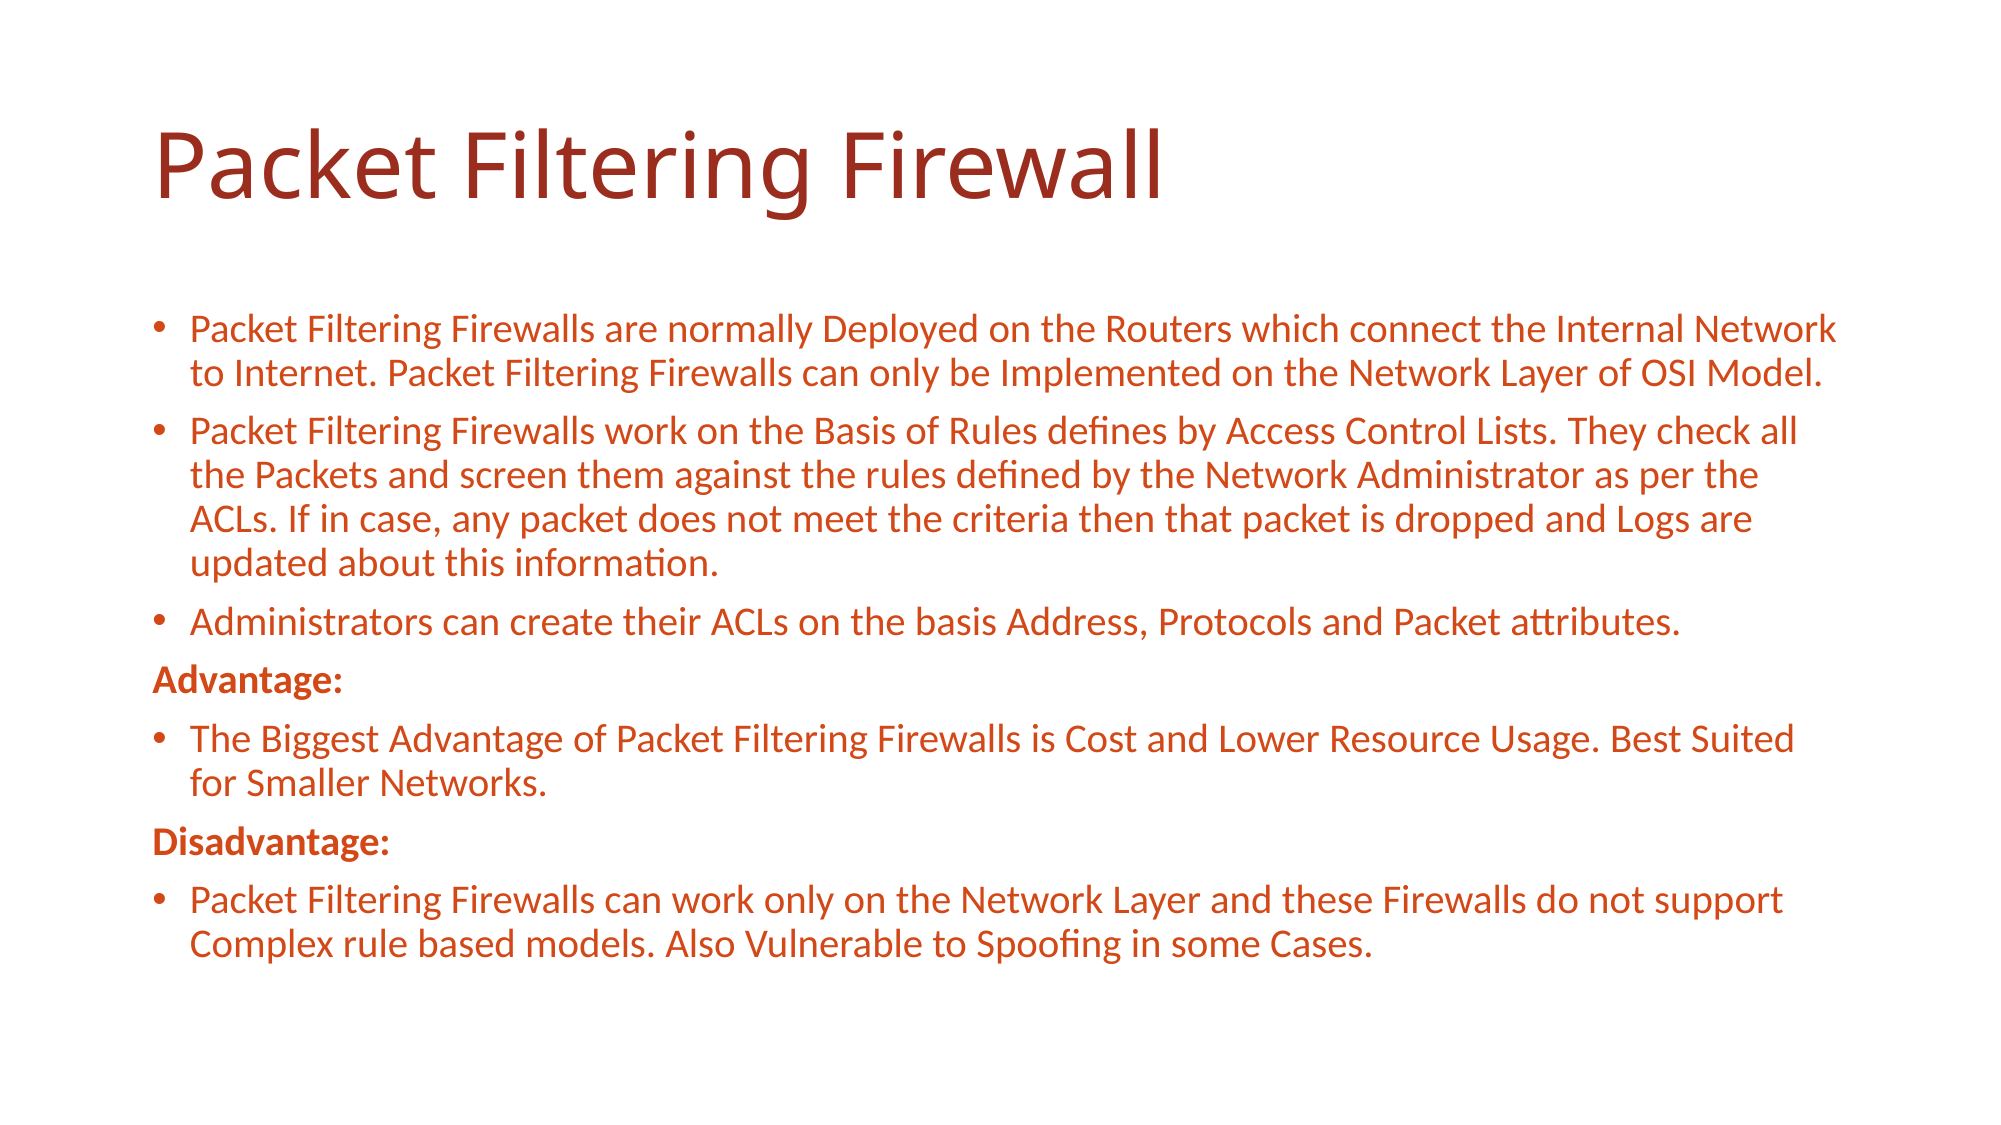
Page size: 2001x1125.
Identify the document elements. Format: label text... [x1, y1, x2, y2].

list Packet Filtering Firewalls are normally Deployed on the Routers which connect the Internal Network to Internet. Packet Filtering Firewalls can only be Implemented on the Network Layer of OSI Model. Packet Filtering Firewalls work on the Basis of Rules defines by Access Control Lists. They check all the Packets and screen them against the rules defined by the Network Administrator as per the ACLs. If in case, any packet does not meet the criteria then that packet is dropped and Logs are updated about this information. Administrators can create their ACLs on the basis Address, Protocols and Packet attributes. Advantage: The Biggest Advantage of Packet Filtering Firewalls is Cost and Lower Resource Usage. Best Suited for Smaller Networks. Disadvantage: Packet Filtering Firewalls can work only on the Network Layer and these Firewalls do not support Complex rule based models. Also Vulnerable to Spoofing in some Cases. [137, 299, 1863, 1014]
title Packet Filtering Firewall [137, 59, 1863, 278]
